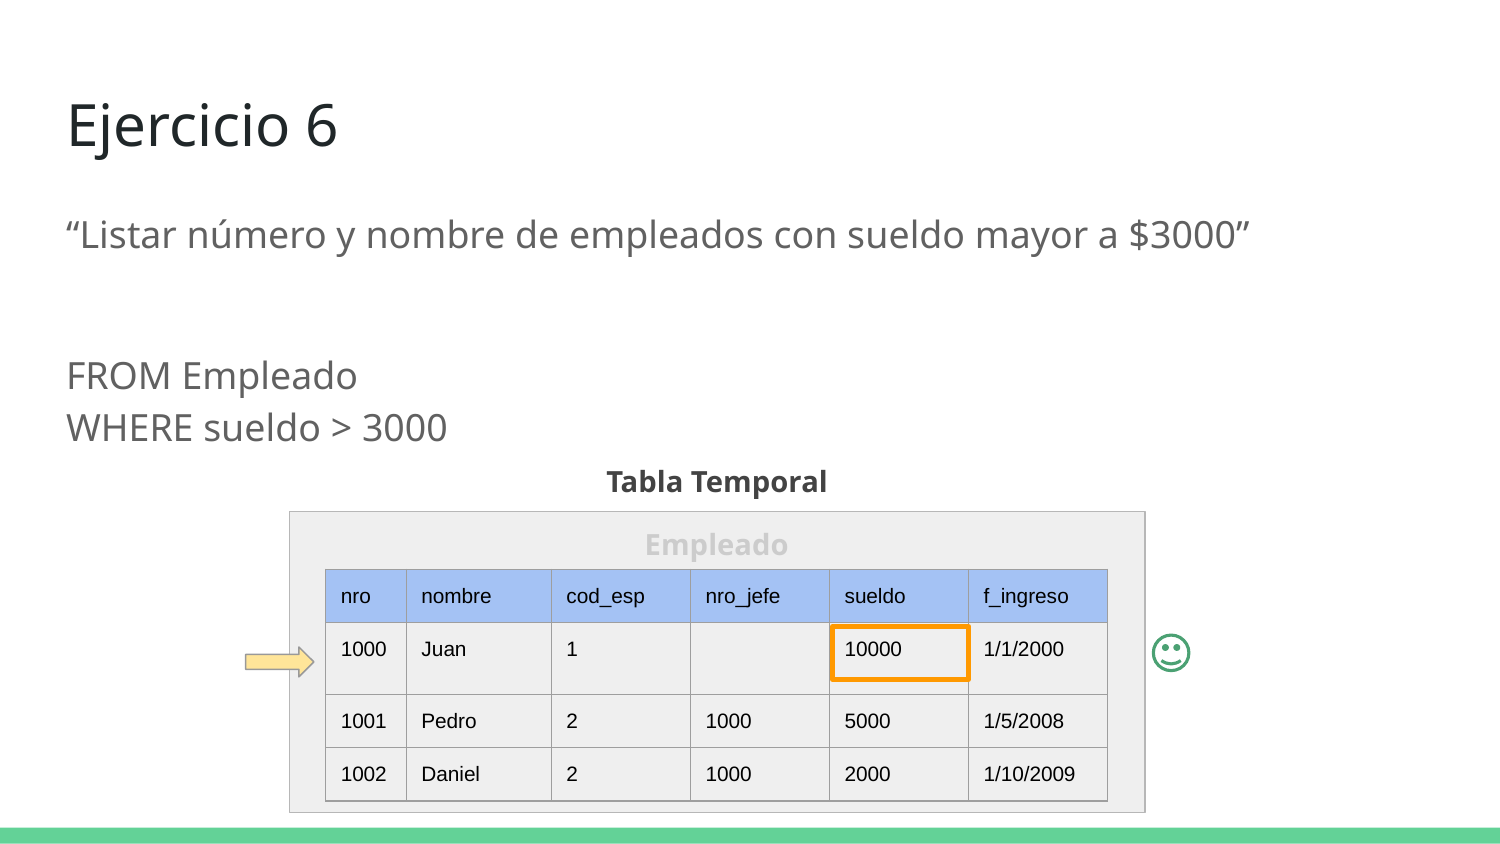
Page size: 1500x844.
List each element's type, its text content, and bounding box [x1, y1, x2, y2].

table_cell 1000 [691, 748, 829, 800]
table_header nro [326, 570, 406, 622]
table_cell 10000 [830, 623, 968, 694]
table_cell Pedro [407, 695, 551, 747]
text_box [245, 647, 314, 677]
text_box Empleado [569, 506, 865, 570]
table_cell 1/1/2000 [969, 623, 1107, 694]
table_cell 5000 [830, 695, 968, 747]
text_box [289, 511, 1145, 813]
table_header f_ingreso [969, 570, 1107, 622]
text_box [832, 626, 969, 680]
text_box Tabla Temporal [569, 442, 865, 506]
table_cell 1001 [326, 695, 406, 747]
table_cell 1000 [326, 623, 406, 694]
table_header sueldo [830, 570, 968, 622]
table_cell 1/5/2008 [969, 695, 1107, 747]
text_box [1153, 635, 1189, 671]
table_cell 2 [552, 695, 690, 747]
table_header nro_jefe [691, 570, 829, 622]
table_cell [691, 623, 829, 694]
title Ejercicio 6 [51, 72, 1449, 167]
table_cell Daniel [407, 748, 551, 800]
table_cell 2000 [830, 748, 968, 800]
list “Listar número y nombre de empleados con sueldo mayor a $3000” [51, 189, 1449, 272]
table_cell 1000 [691, 695, 829, 747]
table_cell 1/10/2009 [969, 748, 1107, 800]
table_cell 1002 [326, 748, 406, 800]
list FROM Empleado WHERE sueldo > 3000 [51, 278, 1449, 412]
table_header nombre [407, 570, 551, 622]
table_cell Juan [407, 623, 551, 694]
table_header cod_esp [552, 570, 690, 622]
table_cell 1 [552, 623, 690, 694]
table_cell 2 [552, 748, 690, 800]
